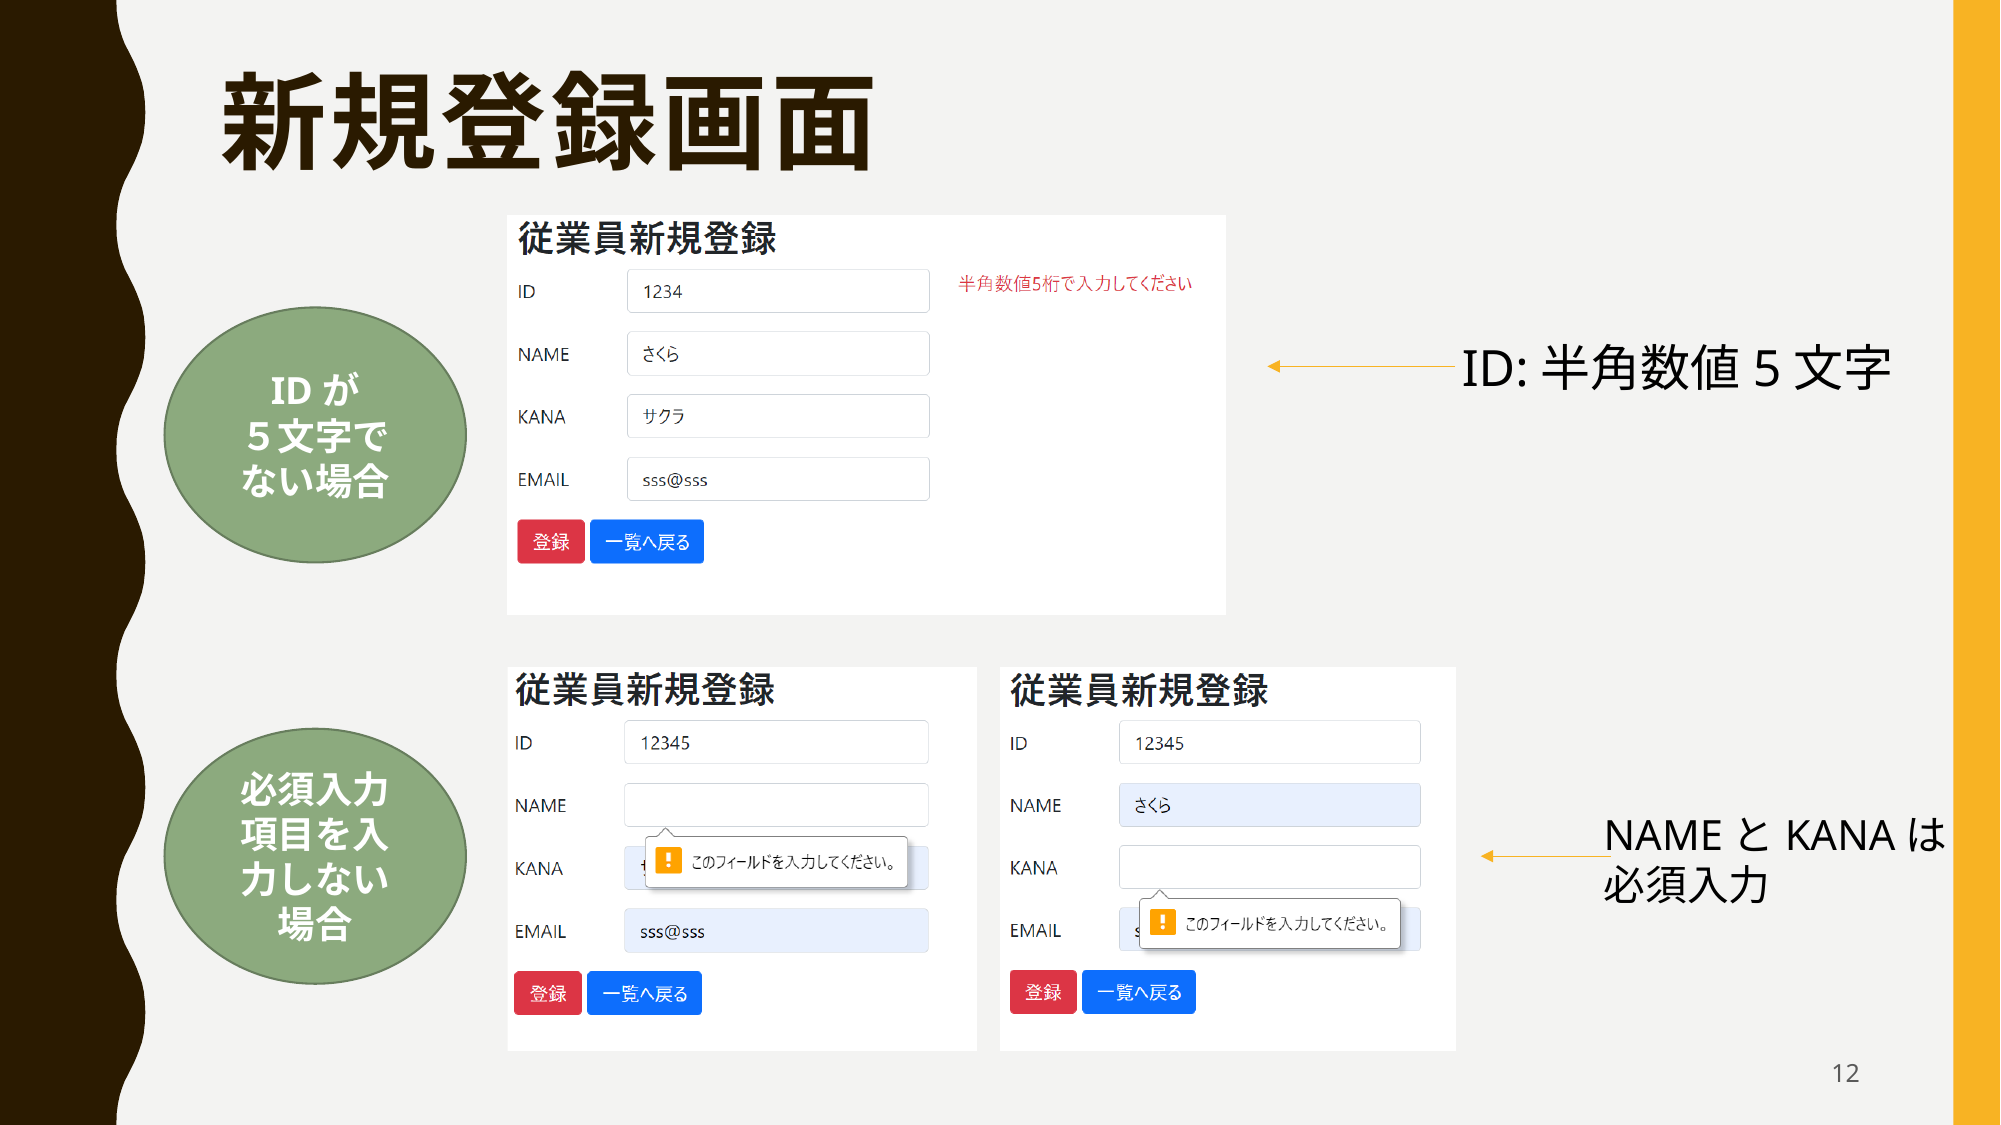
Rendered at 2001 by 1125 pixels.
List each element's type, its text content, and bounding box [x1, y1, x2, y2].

title 新規登録画面 [205, 62, 1875, 308]
slide_number 12 [1412, 1045, 1875, 1103]
text_box NAMEとKANAは 必須入力 [1588, 801, 1963, 916]
picture [507, 215, 1226, 615]
text_box ID:半角数値5文字 [1447, 329, 1909, 404]
text_box IDが ５文字でない場合 [163, 306, 467, 564]
picture [507, 667, 977, 1051]
picture [1000, 667, 1456, 1051]
text_box 必須入力項目を入力しない場合 [163, 727, 467, 985]
